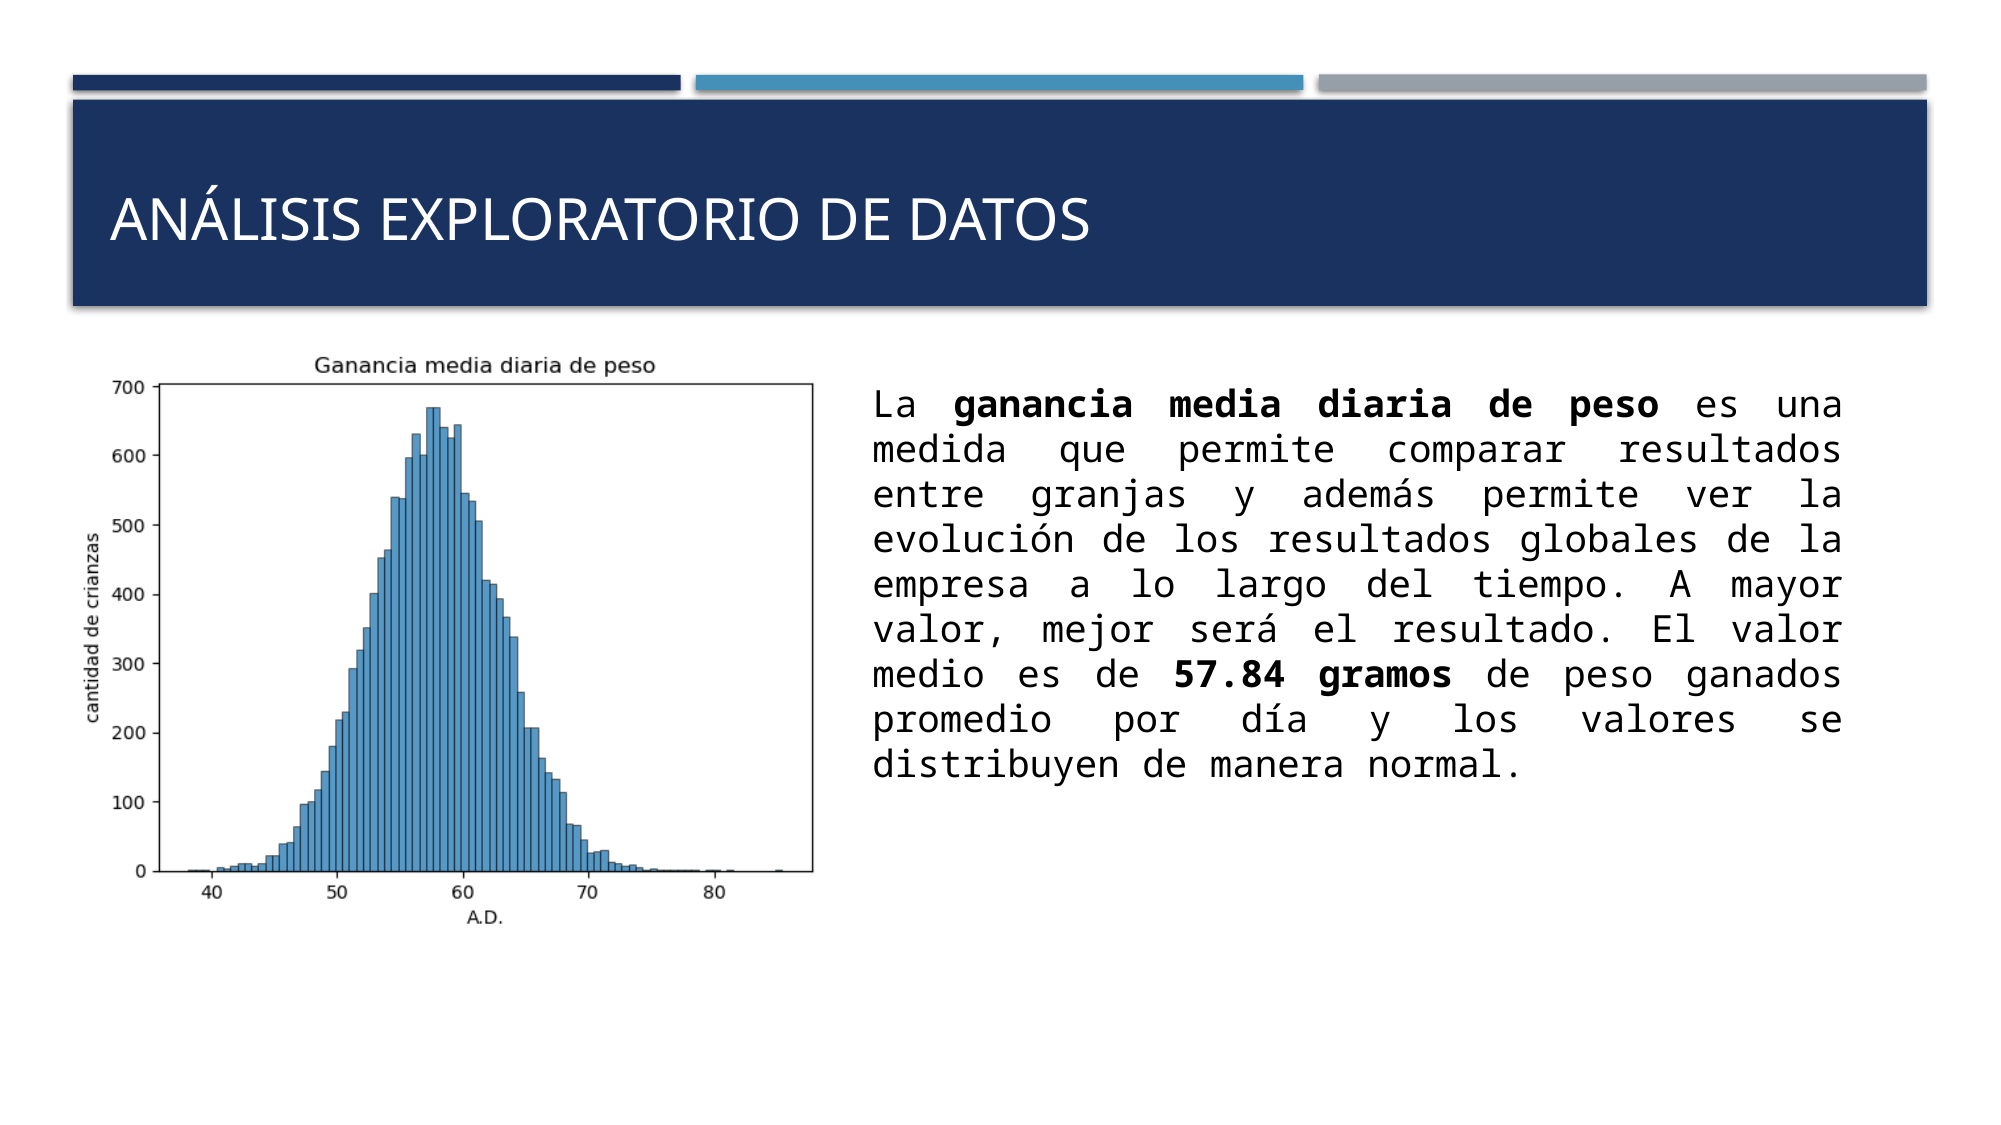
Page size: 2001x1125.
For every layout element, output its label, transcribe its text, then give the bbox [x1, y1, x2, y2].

text_box La ganancia media diaria de peso es una medida que permite comparar resultados entre granjas y además permite ver la evolución de los resultados globales de la empresa a lo largo del tiempo. A mayor valor, mejor será el resultado. El valor medio es de 57.84 gramos de peso ganados promedio por día y los valores se distribuyen de manera normal. [857, 373, 1859, 793]
title ANÁLISIS EXPLORATORIO DE DATOS [95, 130, 1905, 261]
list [71, 343, 824, 942]
